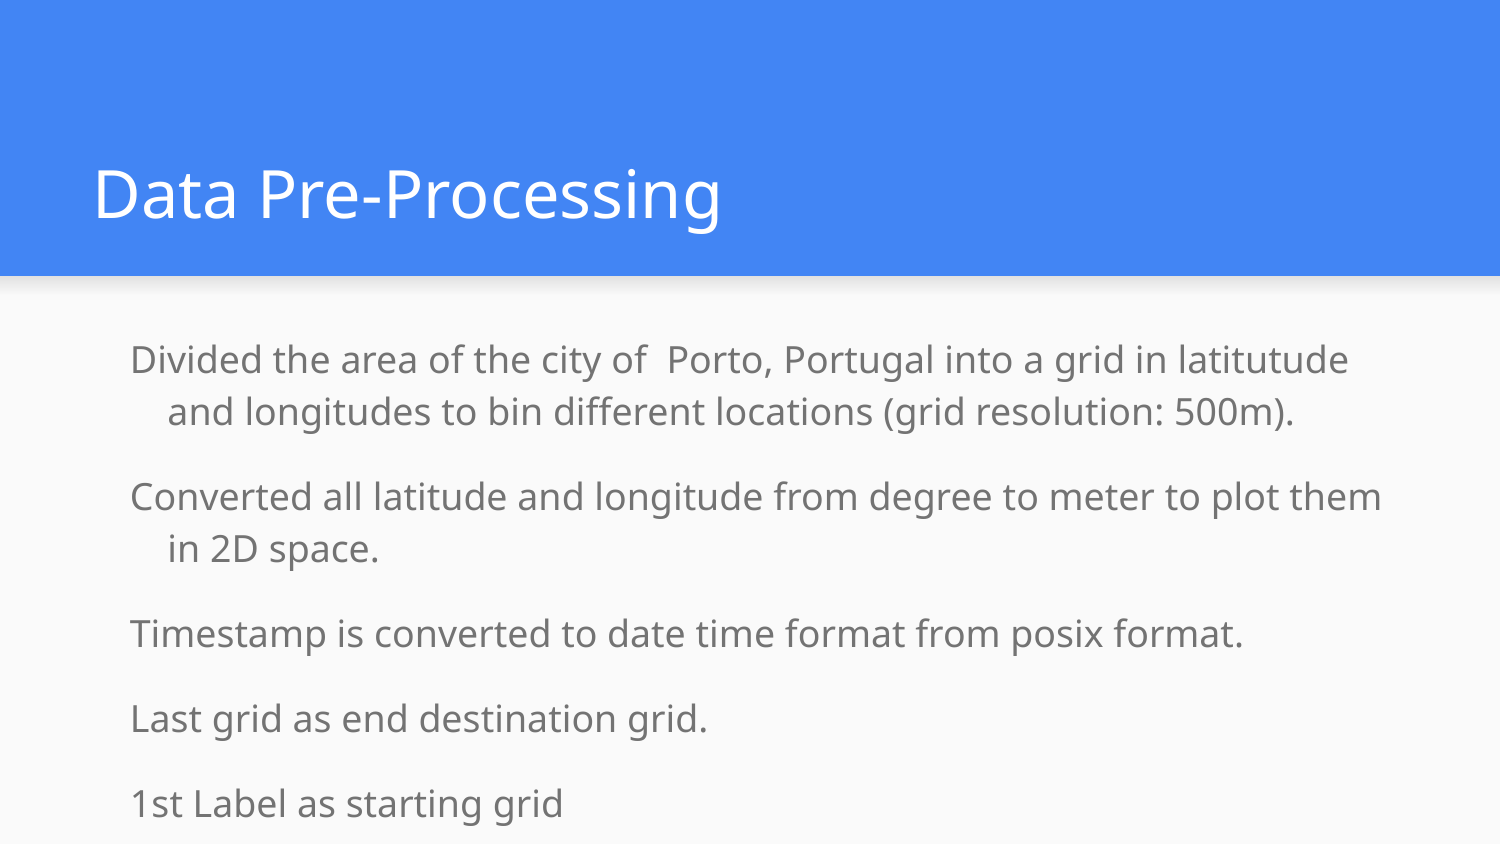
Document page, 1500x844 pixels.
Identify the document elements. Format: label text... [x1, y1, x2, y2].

title Data Pre-Processing [77, 121, 1427, 248]
list Divided the area of the city of Porto, Portugal into a grid in latitutude and longitudes to bin different locations (grid resolution: 500m). Converted all latitude and longitude from degree to meter to plot them in 2D space. Timestamp is converted to date time format from posix format. Last grid as end destination grid. 1st Label as starting grid [77, 314, 1427, 760]
